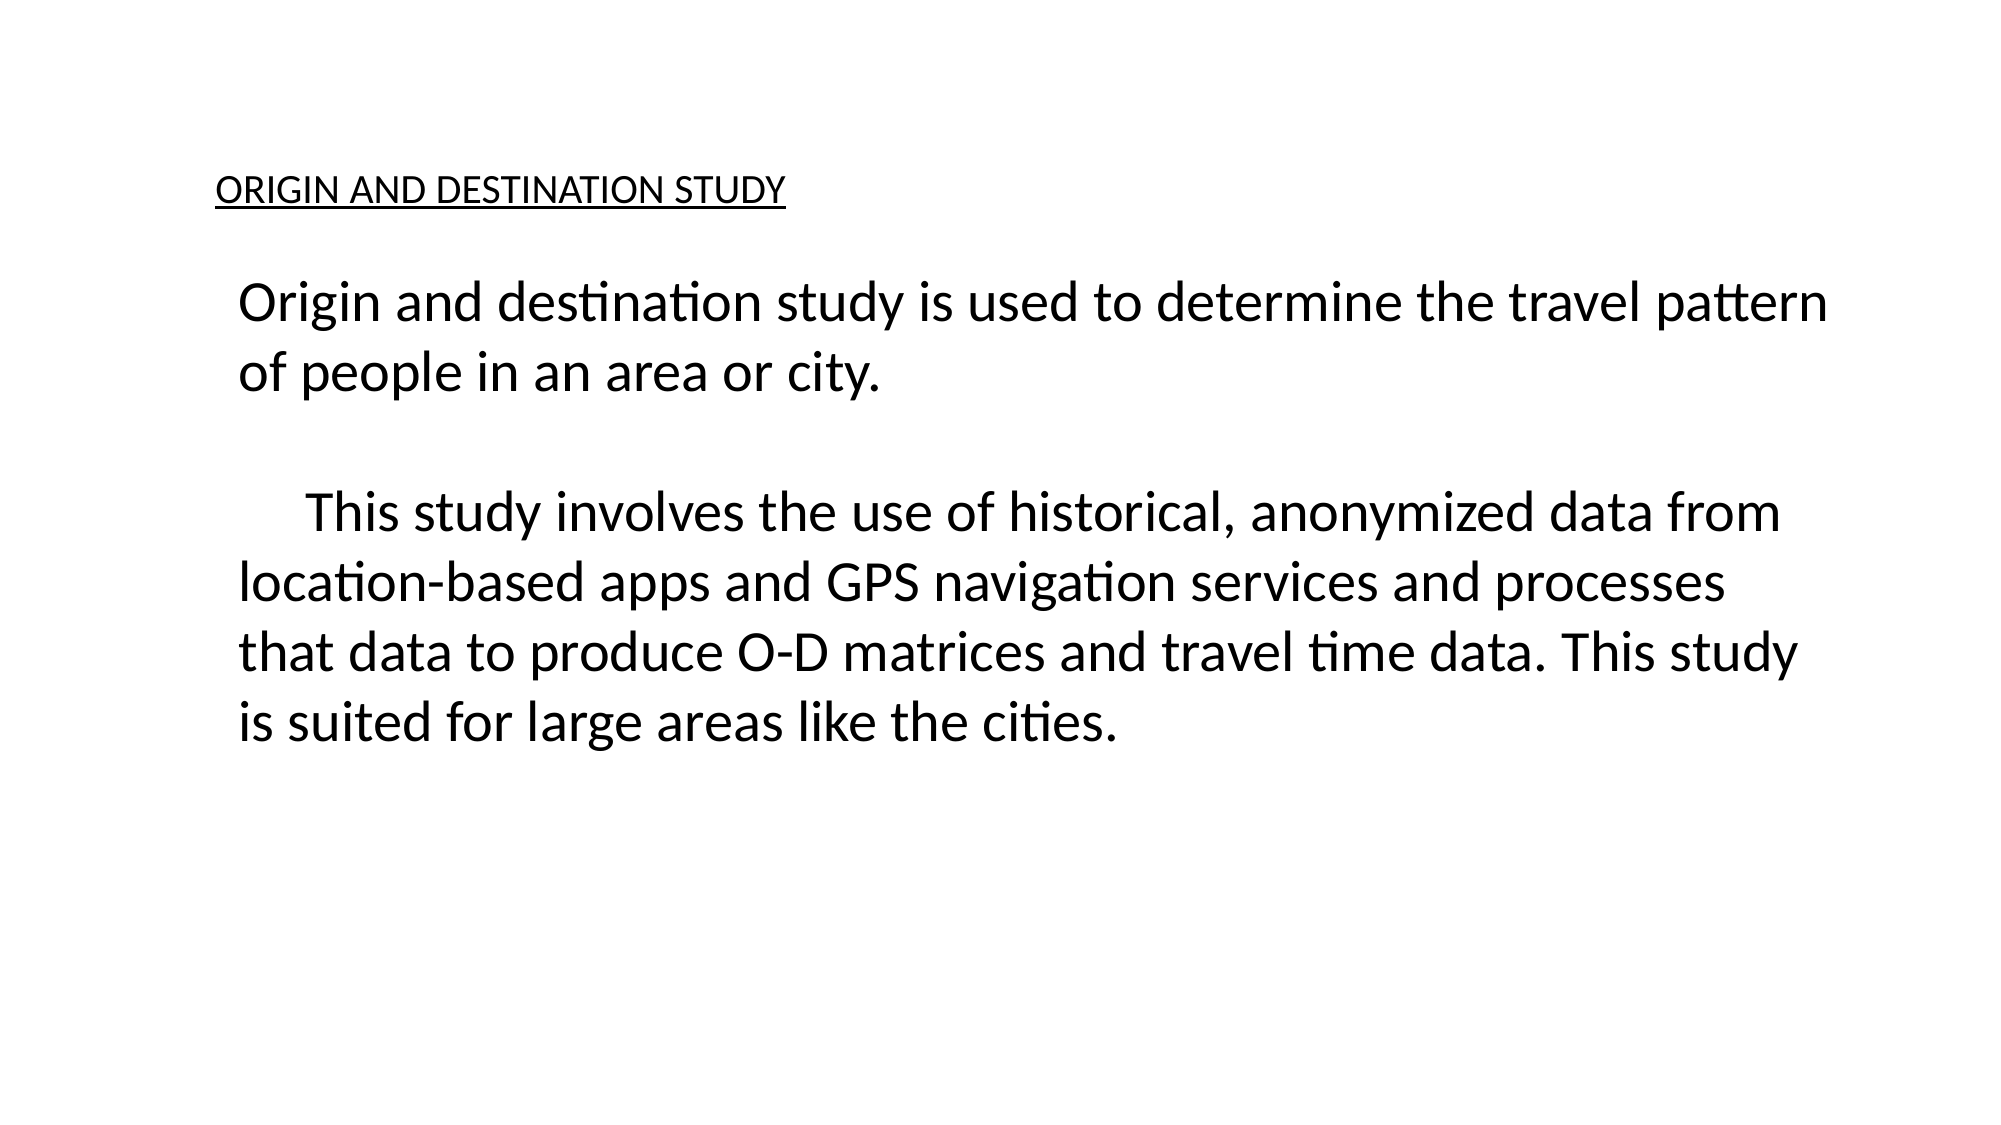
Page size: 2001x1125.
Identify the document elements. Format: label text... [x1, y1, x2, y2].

text_box ORIGIN AND DESTINATION STUDY [200, 154, 1188, 219]
text_box Origin and destination study is used to determine the travel pattern of people in an area or city. This study involves the use of historical, anonymized data from location-based apps and GPS navigation services and processes that data to produce O-D matrices and travel time data. This study is suited for large areas like the cities. [223, 255, 1847, 806]
